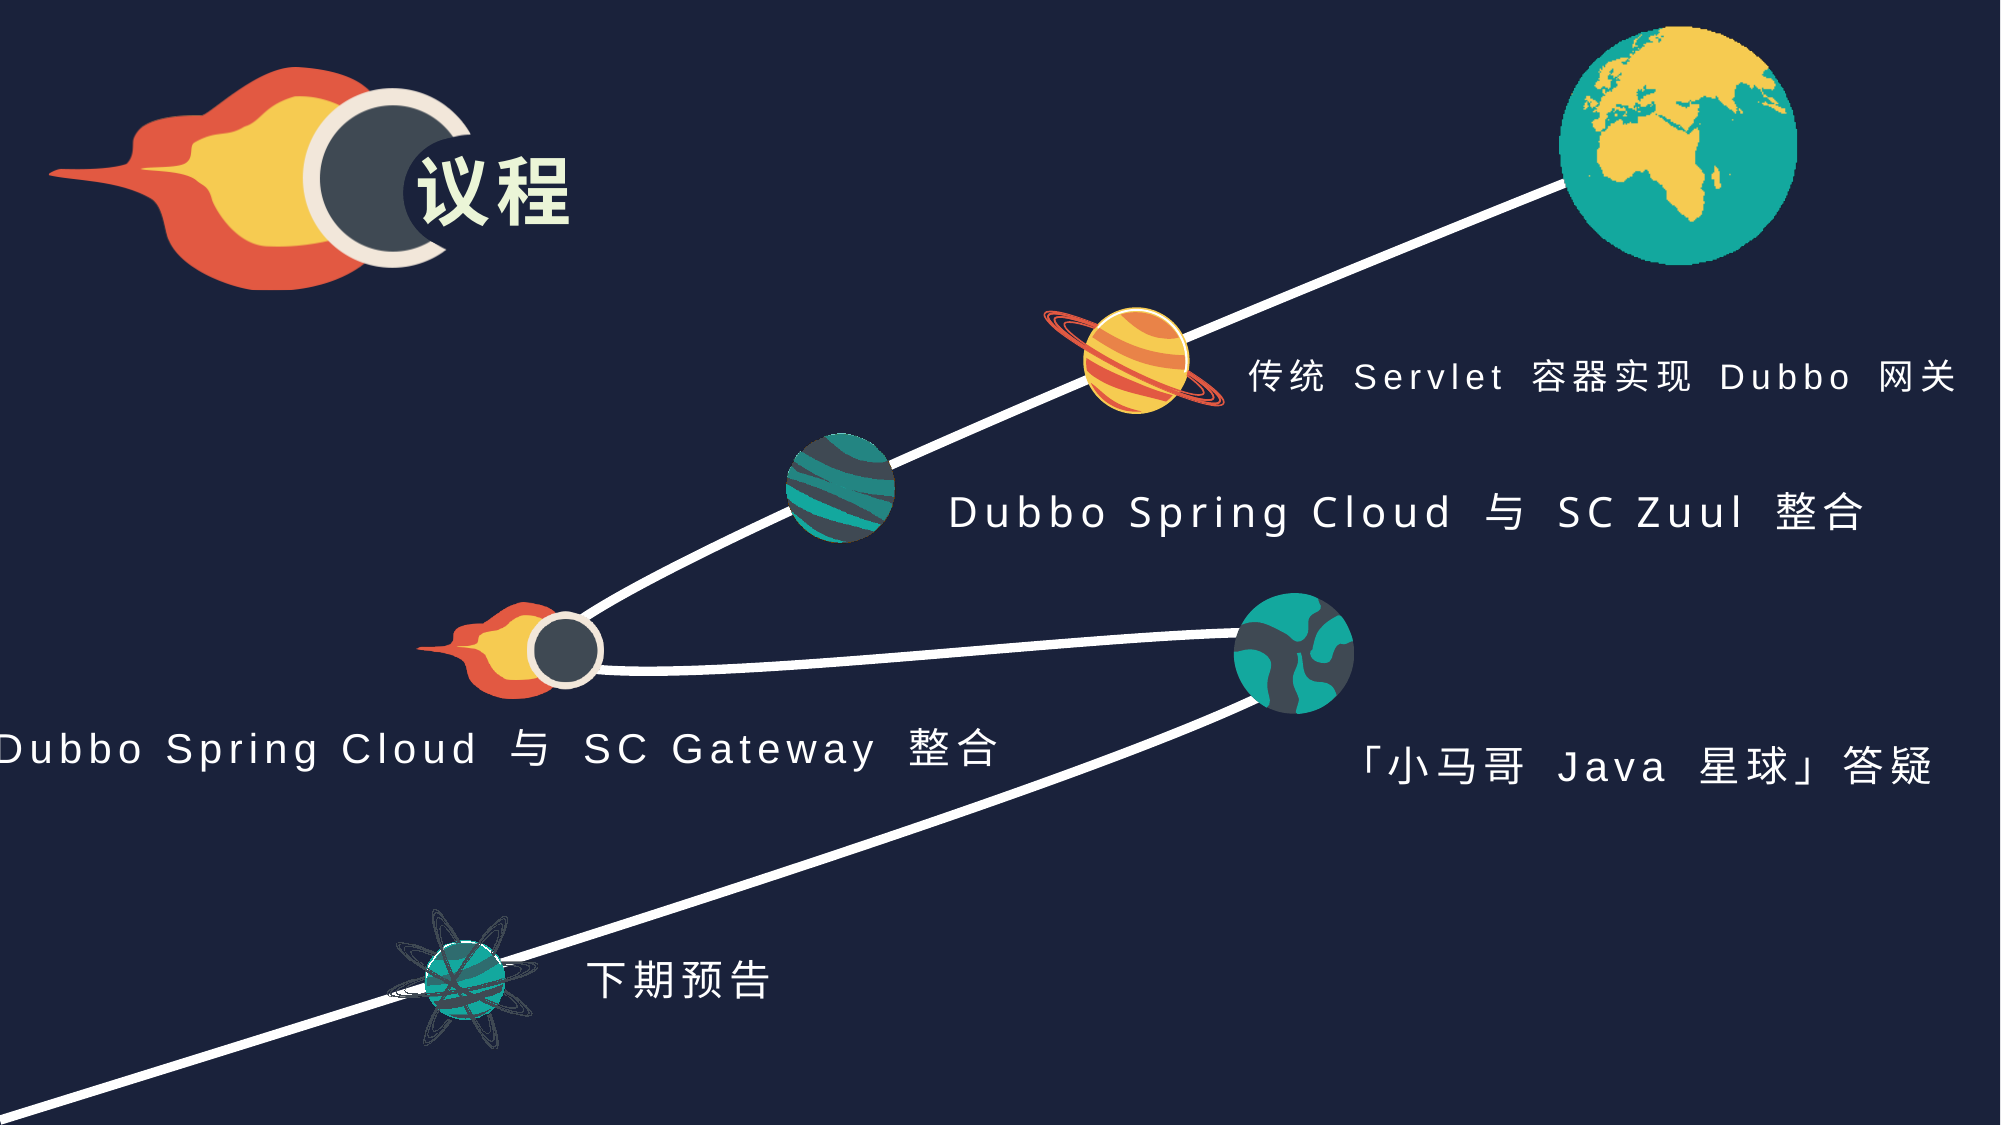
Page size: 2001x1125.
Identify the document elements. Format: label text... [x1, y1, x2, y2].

picture [0, 0, 2001, 1125]
text_box Dubbo Spring Cloud 与 SC Zuul 整合 [933, 478, 2000, 575]
text_box 议程 [471, 136, 1013, 243]
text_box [1043, 299, 1225, 422]
text_box [0, 397, 1233, 1122]
text_box 「小马哥 Java 星球」答疑 [1214, 732, 1948, 847]
text_box [1225, 184, 1559, 404]
text_box Dubbo Spring Cloud 与 SC Gateway 整合 [0, 714, 1013, 780]
text_box 下期预告 [571, 946, 1225, 1012]
text_box 传统 Servlet 容器实现 Dubbo 网关 [1233, 346, 2000, 413]
picture [0, 780, 579, 1118]
